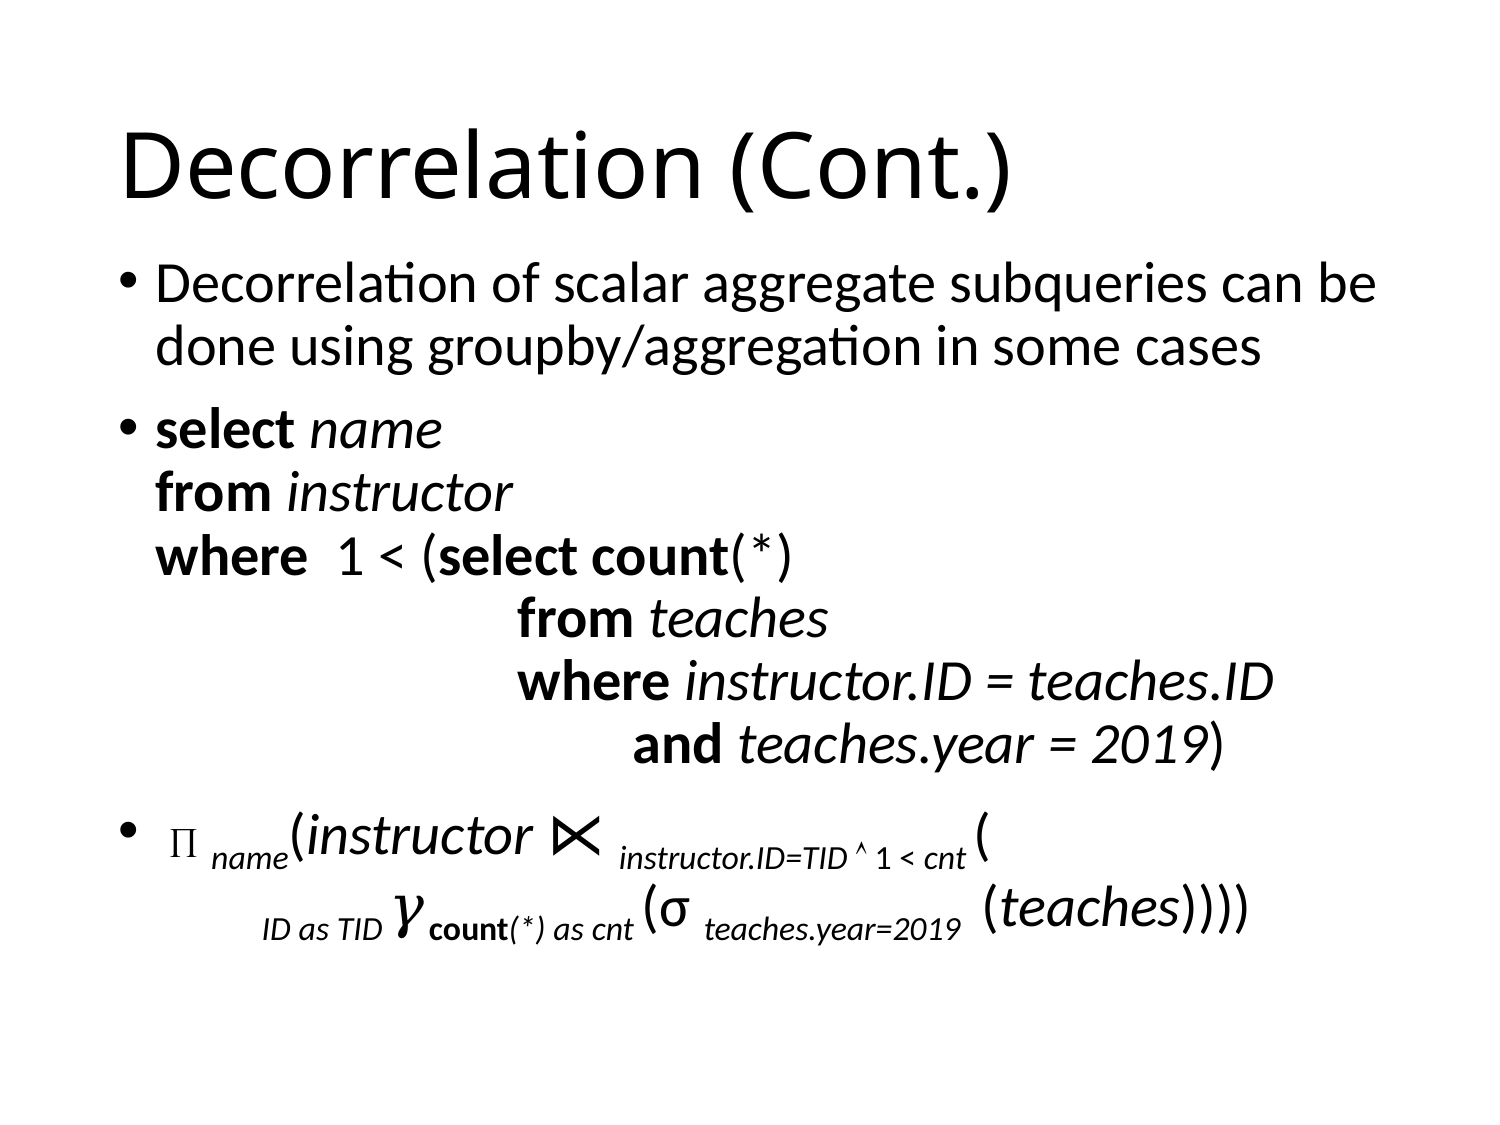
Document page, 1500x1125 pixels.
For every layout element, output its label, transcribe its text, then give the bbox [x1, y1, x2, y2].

title Decorrelation (Cont.) [103, 59, 1397, 244]
list Decorrelation of scalar aggregate subqueries can be done using groupby/aggregation in some cases select name from instructor where 1 < (select count(*) from teaches where instructor.ID = teaches.ID and teaches.year = 2019)  name(instructor ⋉ instructor.ID=TID  1 < cnt ( ID as TID 𝛾count(*) as cnt (σ teaches.year=2019 (teaches)))) [103, 244, 1441, 1125]
